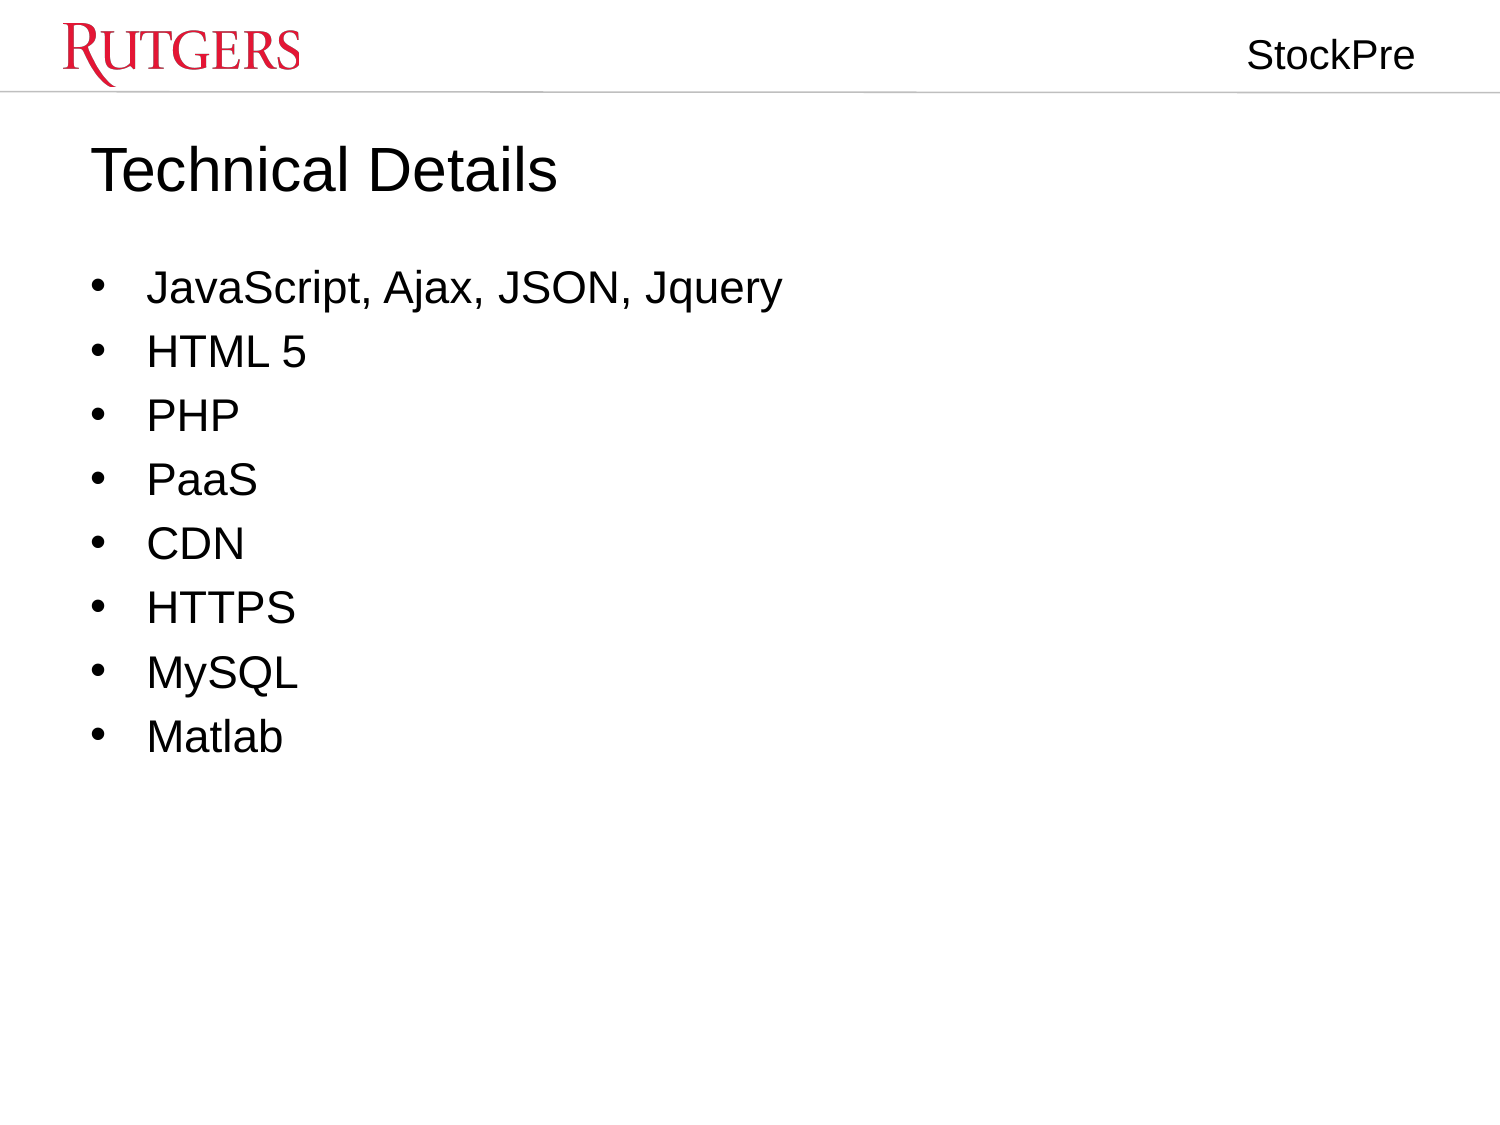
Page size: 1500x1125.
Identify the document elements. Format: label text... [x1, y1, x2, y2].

list JavaScript, Ajax, JSON, Jquery HTML 5 PHP PaaS CDN HTTPS MySQL Matlab [75, 249, 1425, 994]
picture [63, 23, 299, 87]
title Technical Details [75, 99, 1425, 233]
